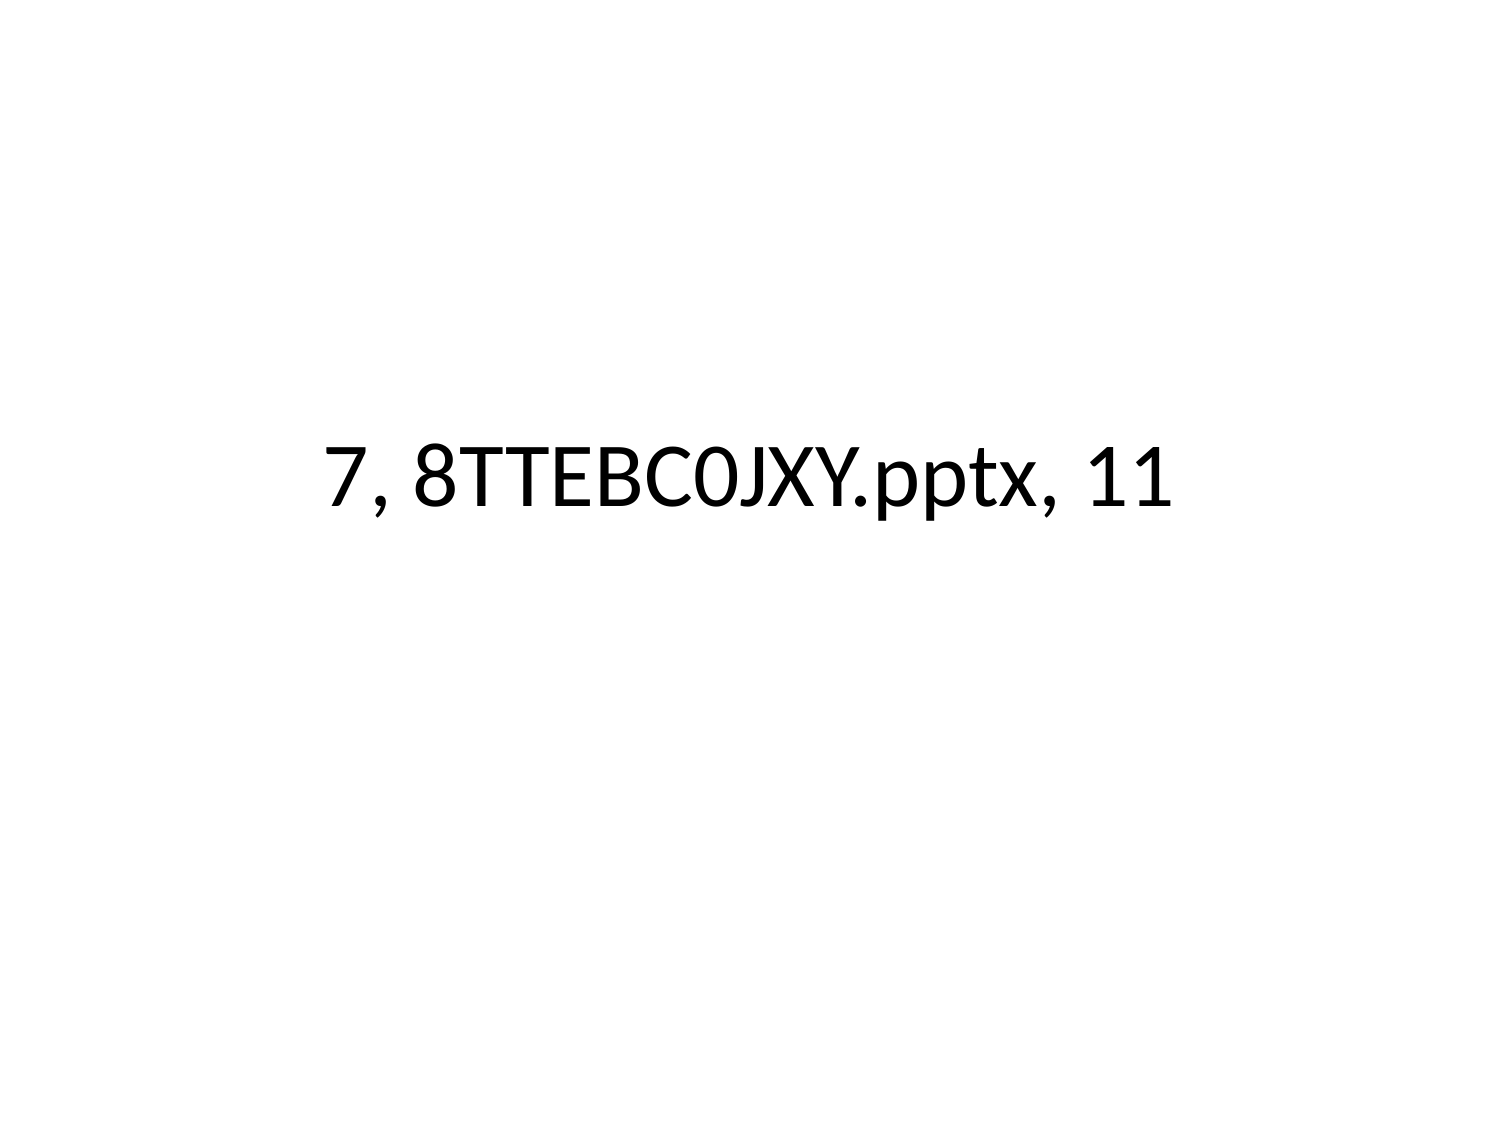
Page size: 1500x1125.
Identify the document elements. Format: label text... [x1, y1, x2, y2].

title 7, 8TTEBC0JXY.pptx, 11 [112, 349, 1388, 591]
